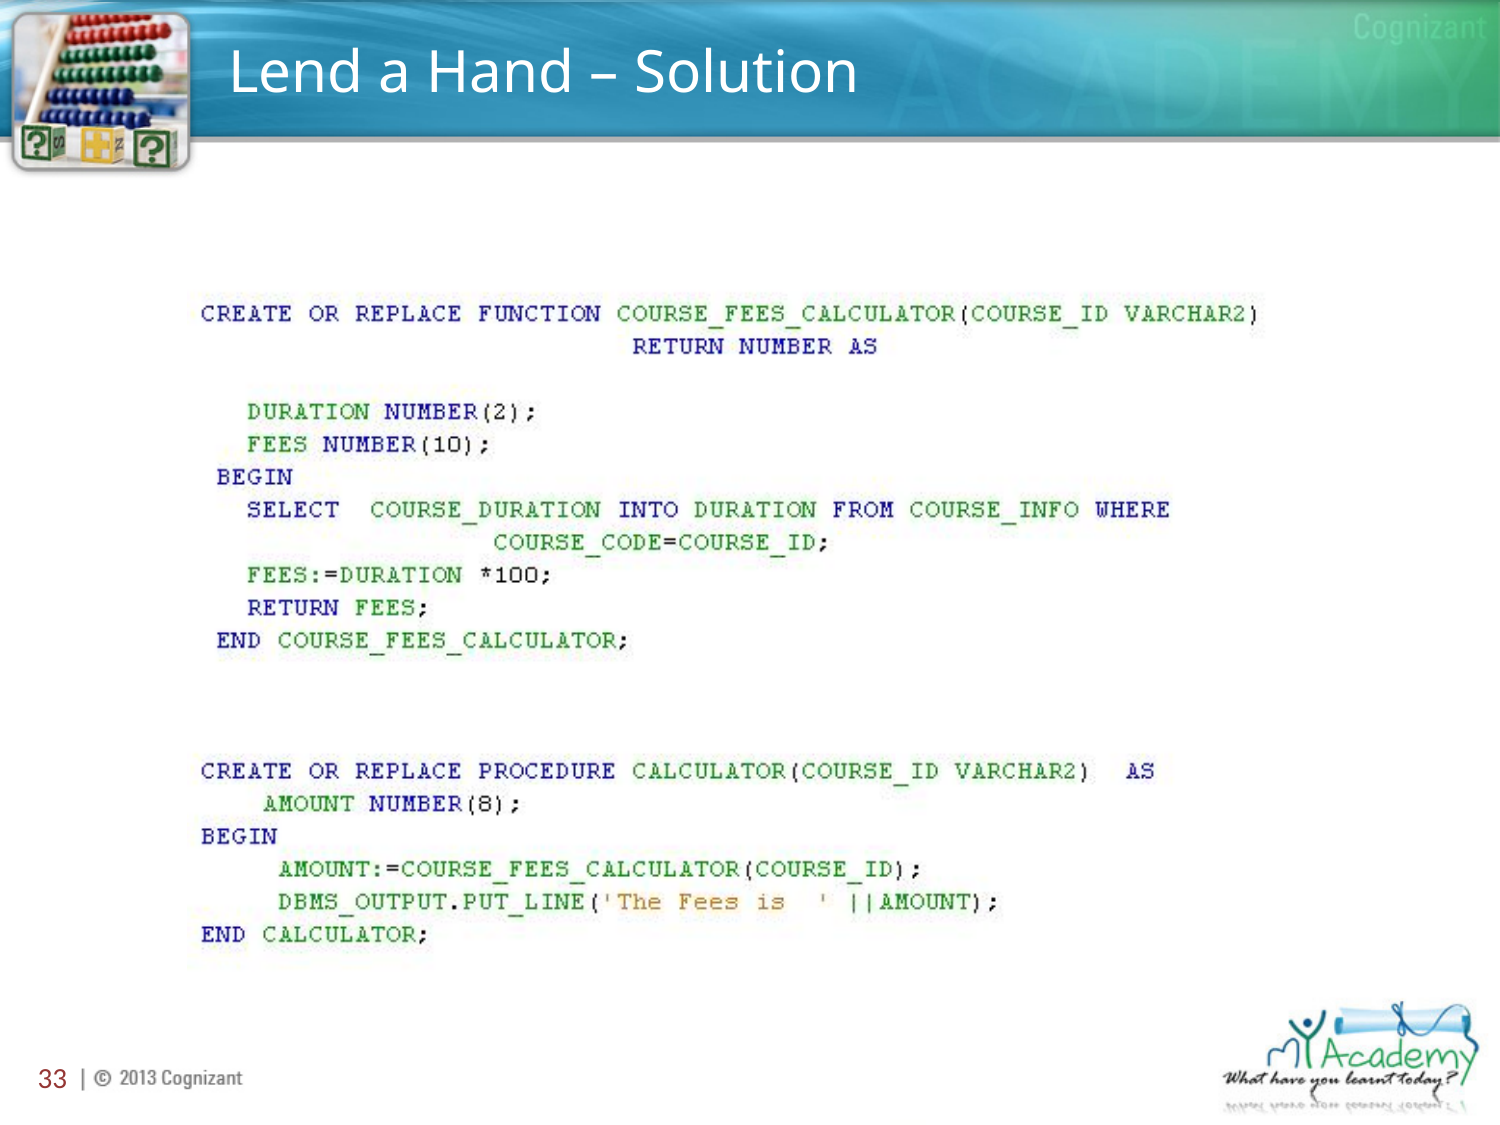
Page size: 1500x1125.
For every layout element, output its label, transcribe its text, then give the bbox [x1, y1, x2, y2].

slide_number 33 [22, 1052, 98, 1098]
picture [0, 0, 1500, 1125]
title Lend a Hand – Solution [213, 0, 1500, 163]
